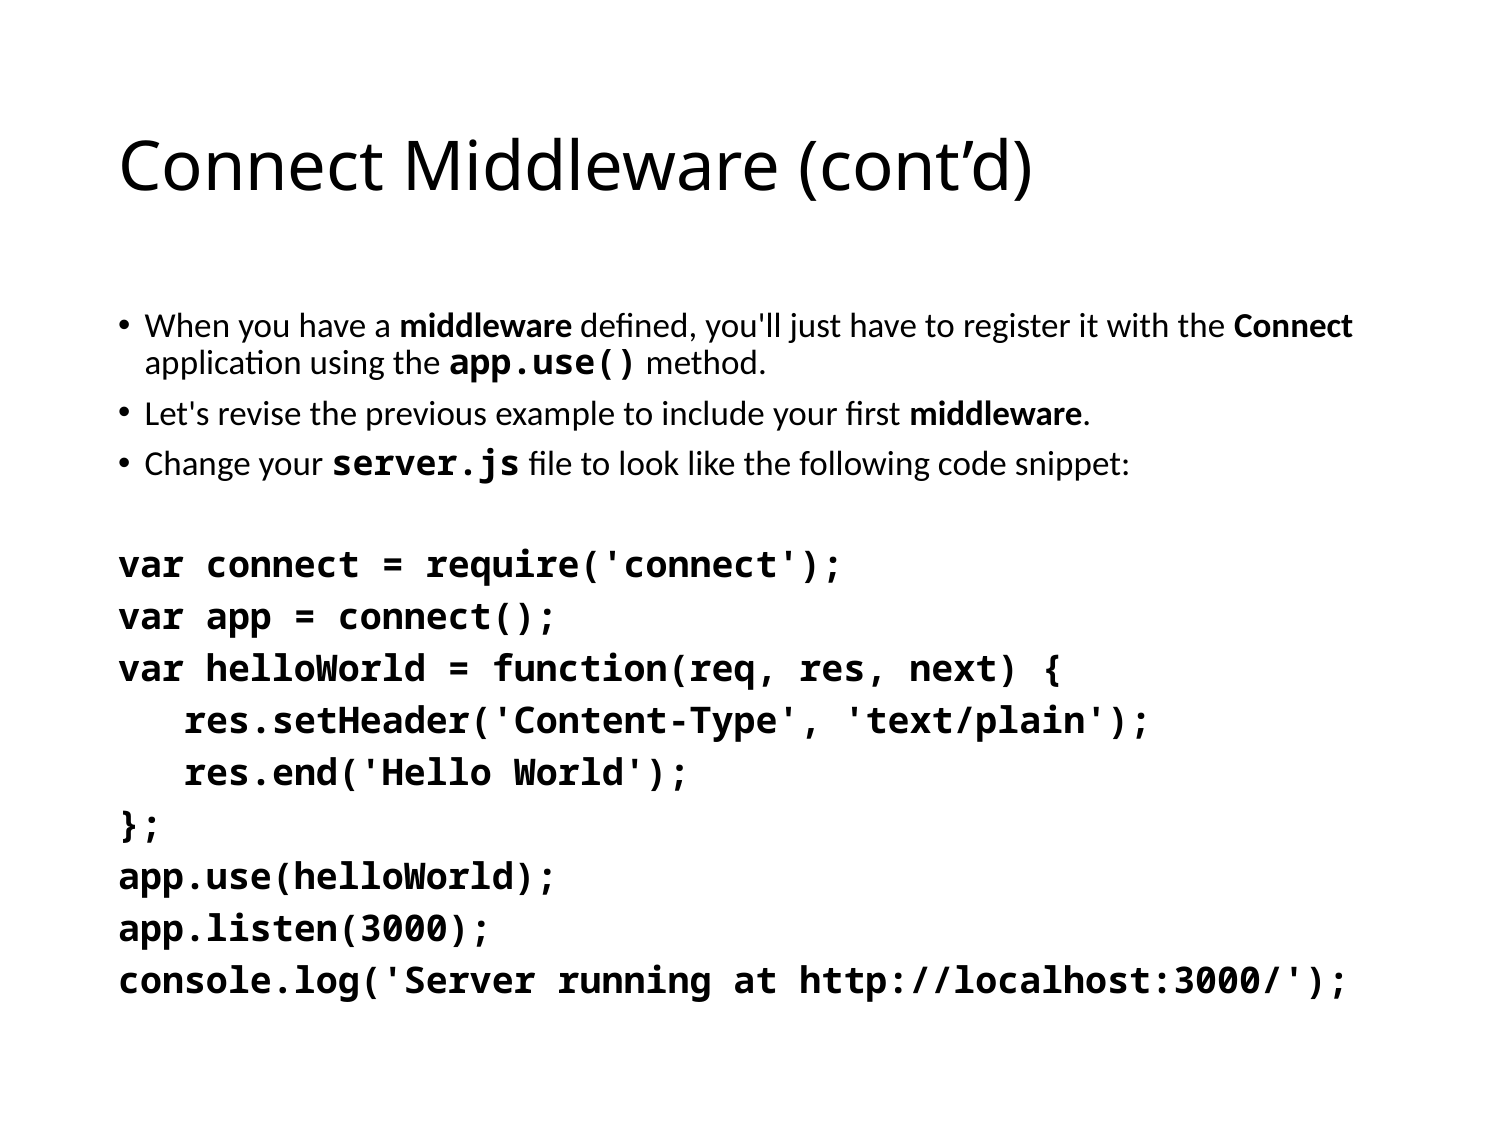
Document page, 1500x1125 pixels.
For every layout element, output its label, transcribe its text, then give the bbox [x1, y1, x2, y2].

title Connect Middleware (cont’d) [103, 59, 1397, 278]
list When you have a middleware defined, you'll just have to register it with the Connect application using the app.use() method. Let's revise the previous example to include your first middleware. Change your server.js file to look like the following code snippet: var connect = require('connect'); var app = connect(); var helloWorld = function(req, res, next) { res.setHeader('Content-Type', 'text/plain'); res.end('Hello World'); }; app.use(helloWorld); app.listen(3000); console.log('Server running at http://localhost:3000/'); [103, 299, 1397, 1014]
